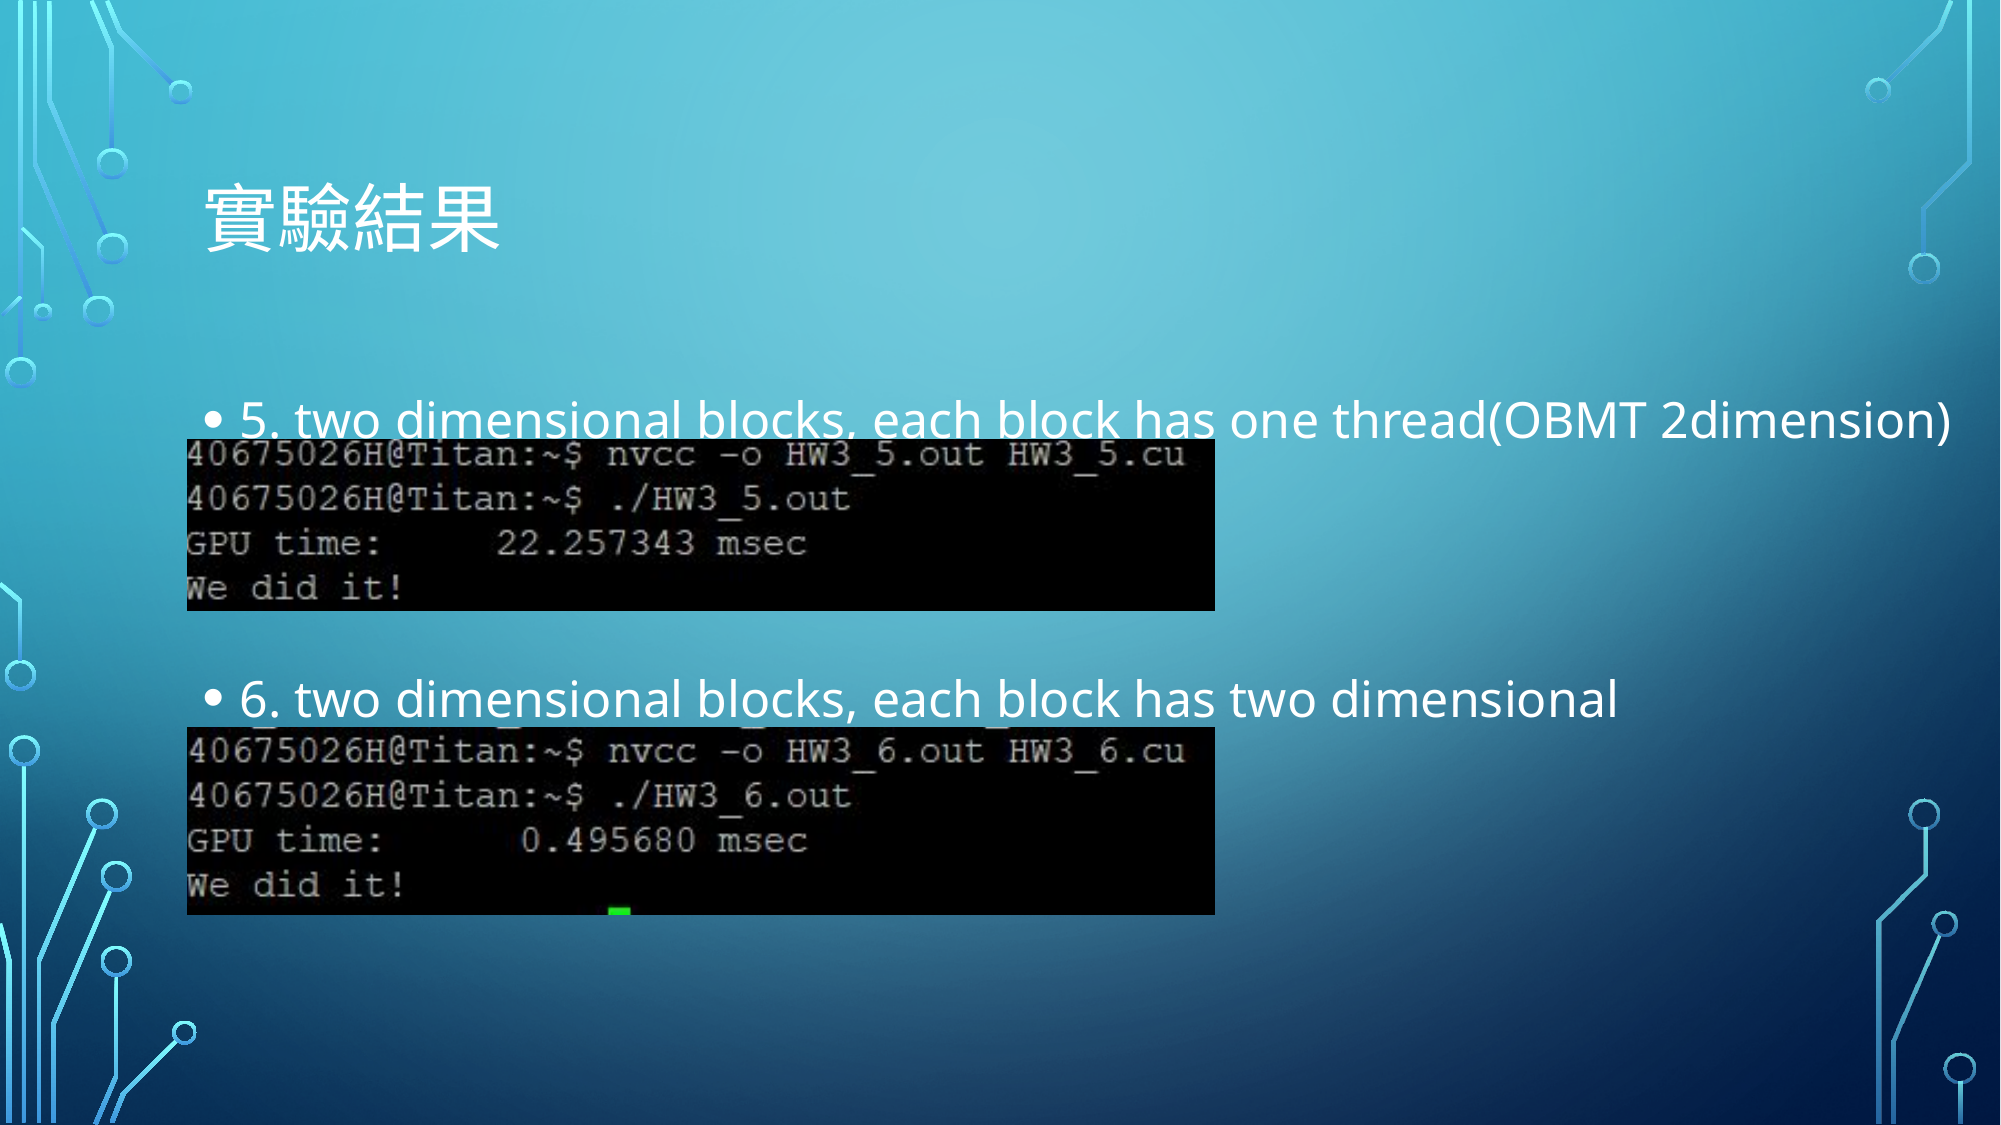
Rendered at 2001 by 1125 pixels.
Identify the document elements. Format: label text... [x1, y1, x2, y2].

picture [186, 727, 1215, 915]
title 實驗結果 [187, 101, 1813, 344]
list 5. two dimensional blocks, each block has one thread(OBMT 2dimension) 6. two dimensional blocks, each block has two dimensional threads(MBMT 2dimension) [187, 369, 1981, 950]
picture [186, 439, 1215, 611]
